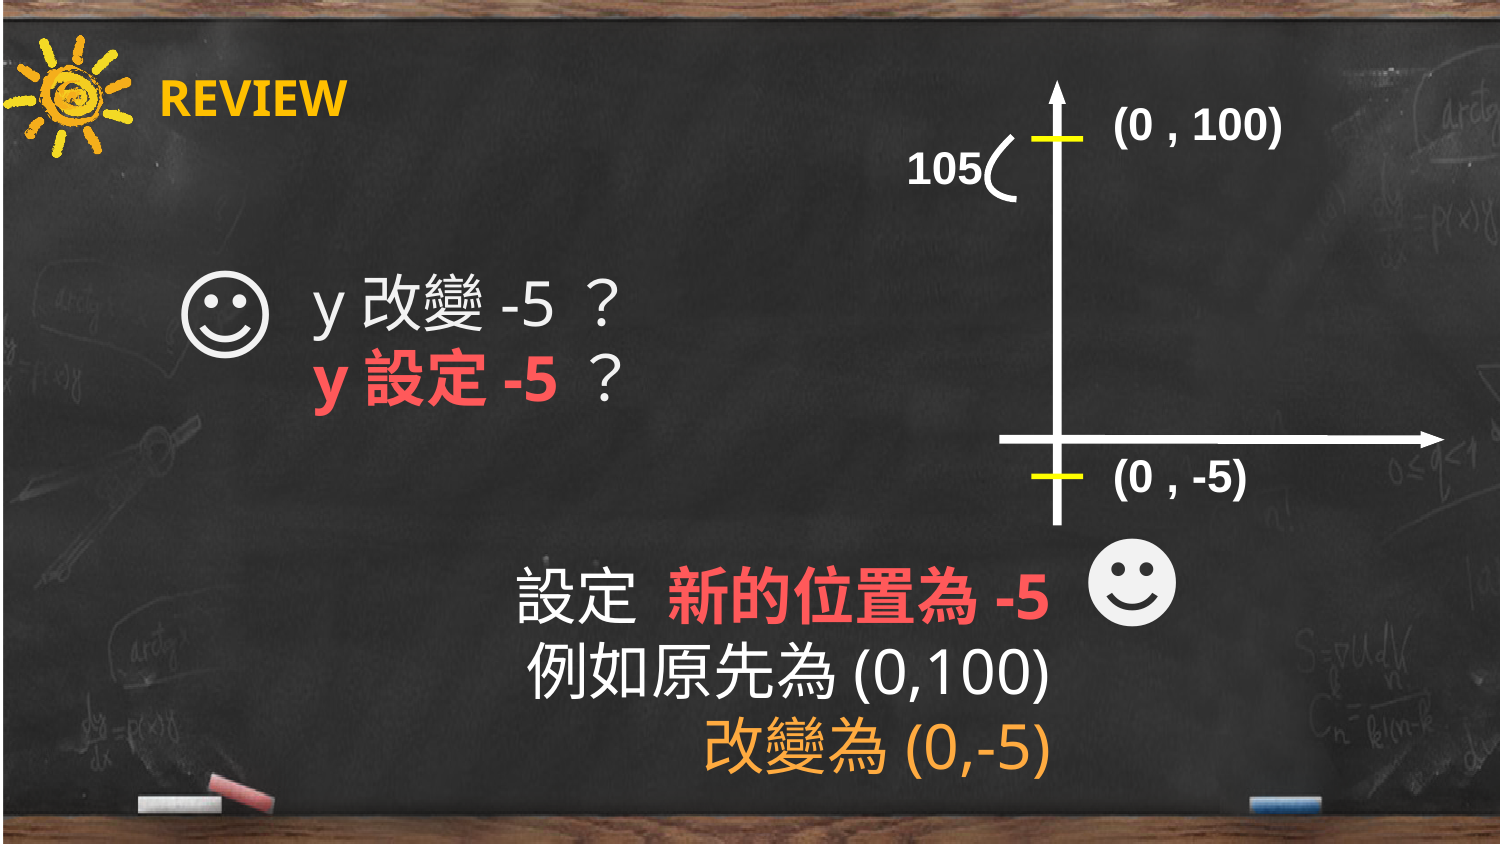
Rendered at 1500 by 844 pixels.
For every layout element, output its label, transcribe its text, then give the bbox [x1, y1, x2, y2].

text_box y改變-5？ y設定-5？ [298, 248, 886, 422]
text_box REVIEW [158, 66, 412, 127]
text_box ☻ [1065, 534, 1206, 627]
picture [0, 0, 1500, 844]
text_box ☺ [158, 236, 299, 370]
text_box 設定 新的位置為-5 例如原先為(0,100) 改變為(0,-5) [279, 542, 1066, 688]
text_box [891, 79, 1445, 526]
